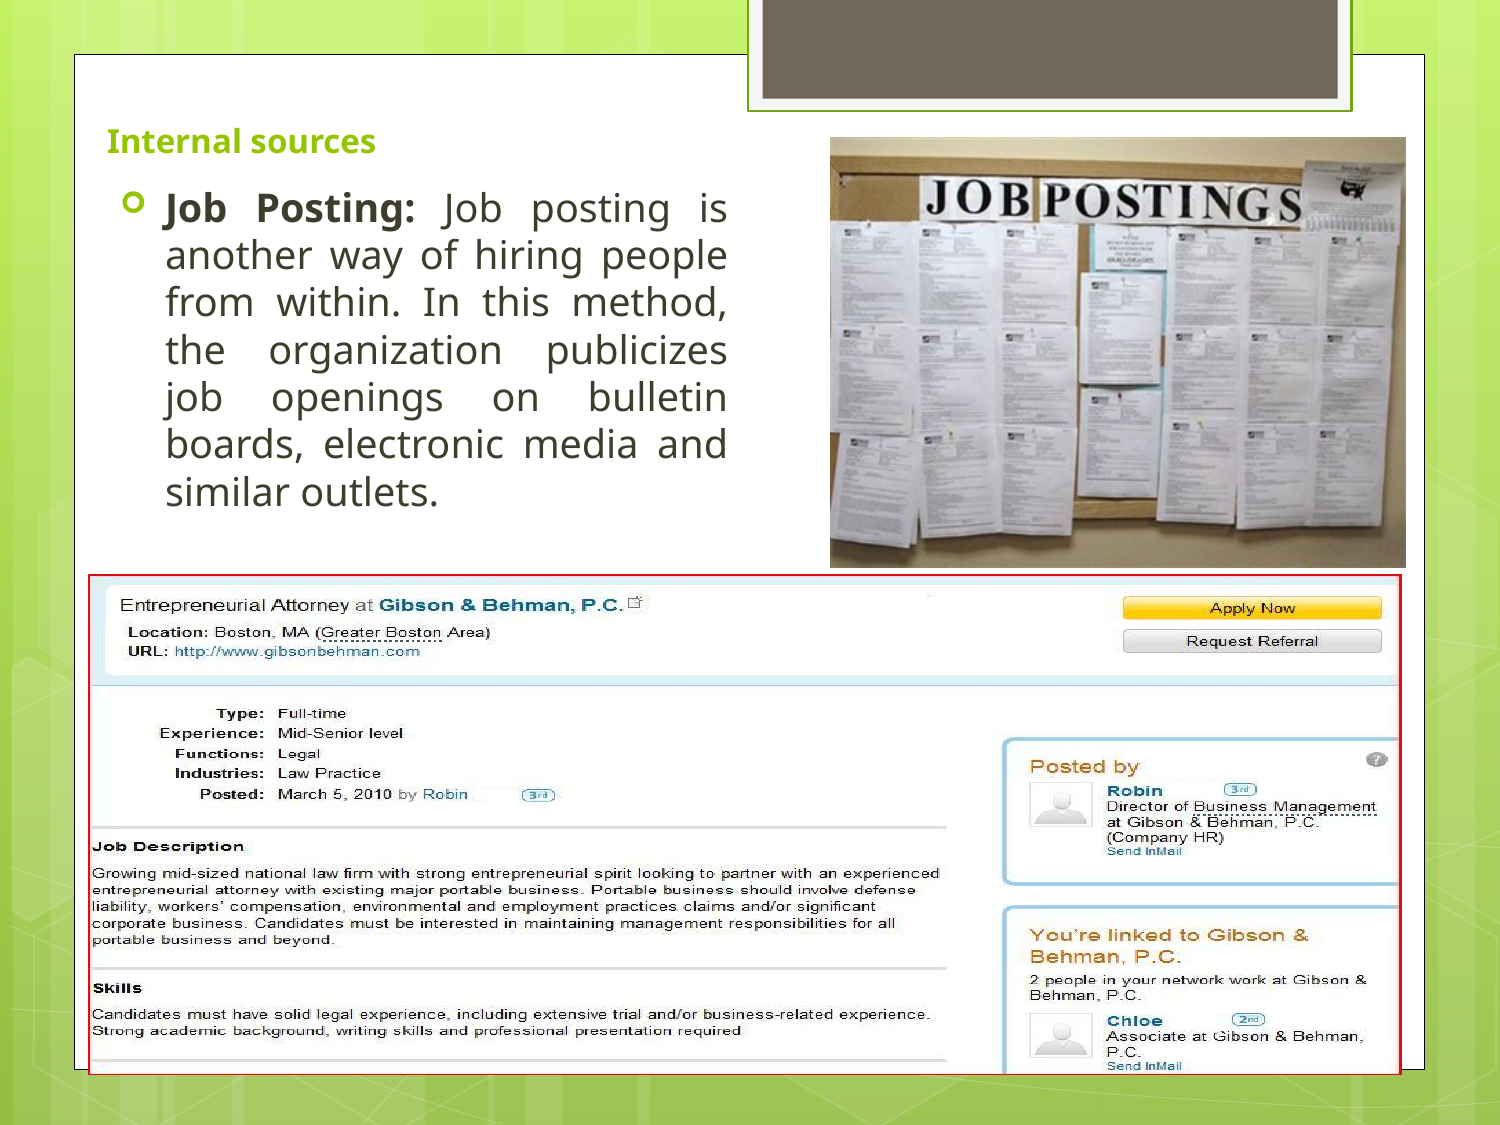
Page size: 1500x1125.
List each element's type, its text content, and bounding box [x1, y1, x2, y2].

title Internal sources [92, 112, 1443, 168]
picture [88, 574, 1402, 1076]
list Job Posting: Job posting is another way of hiring people from within. In this method, the organization publicizes job openings on bulletin boards, electronic media and similar outlets. [93, 174, 744, 538]
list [830, 137, 1406, 568]
